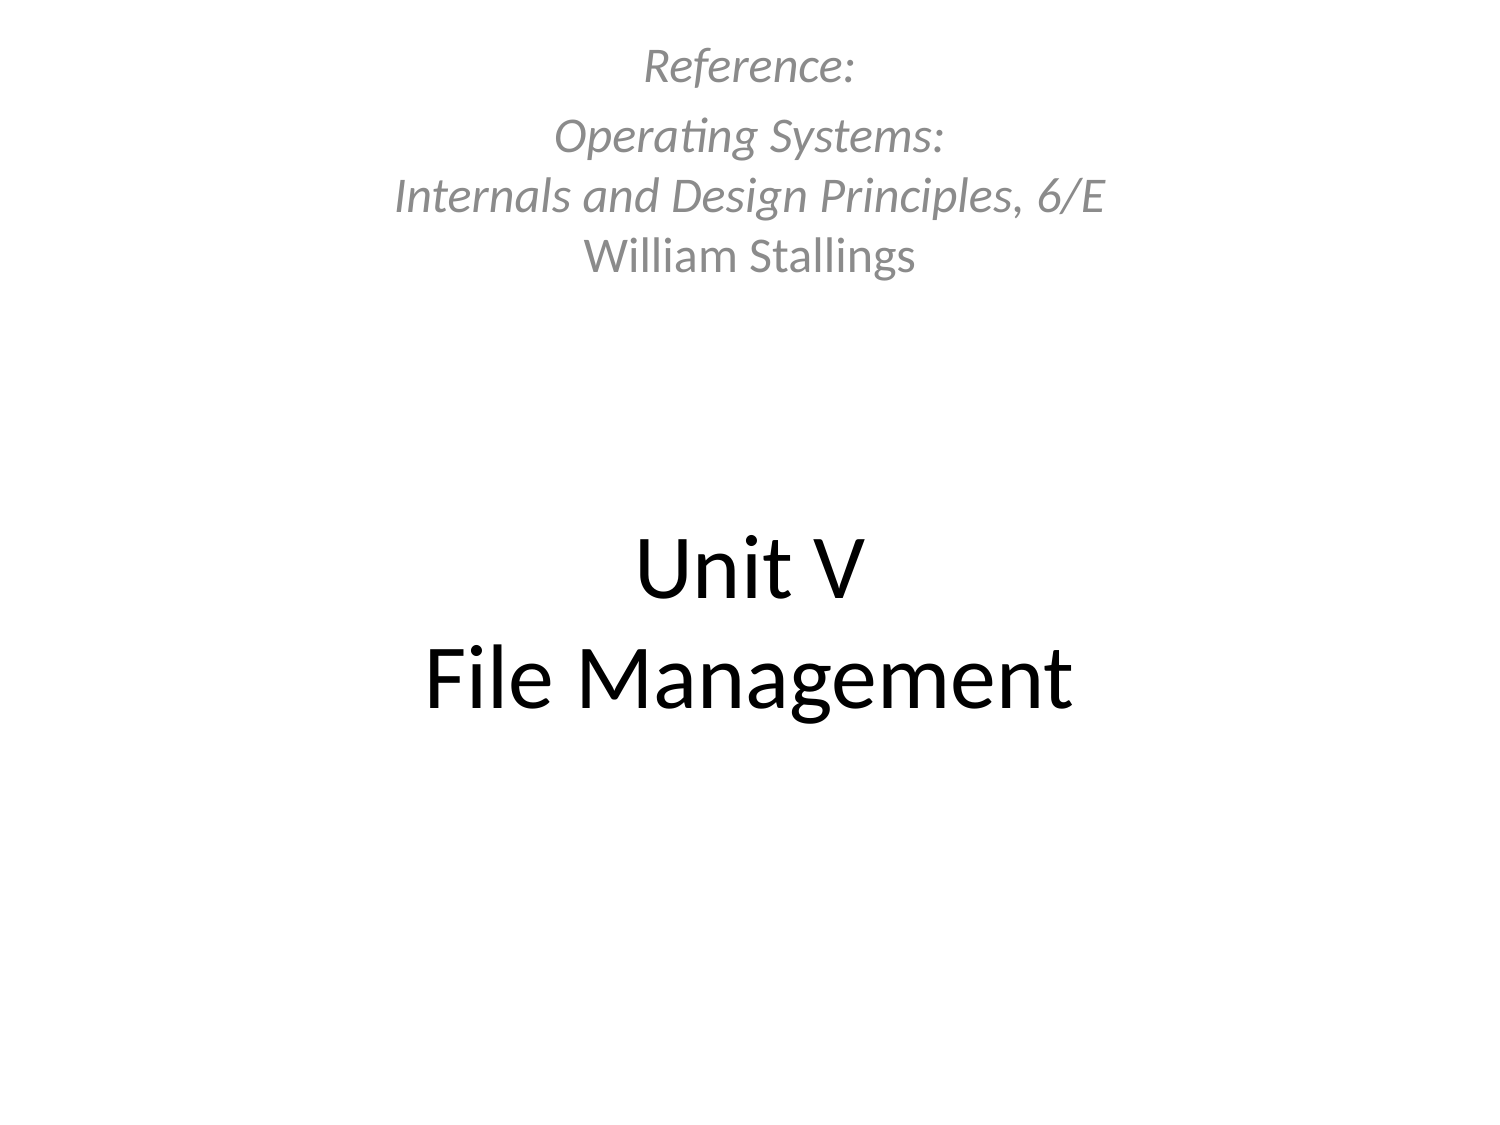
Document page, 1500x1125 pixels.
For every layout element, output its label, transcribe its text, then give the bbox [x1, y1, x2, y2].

text_box Reference: Operating Systems: Internals and Design Principles, 6/E William Stallings [224, 24, 1275, 313]
title Unit V File Management [112, 496, 1388, 738]
